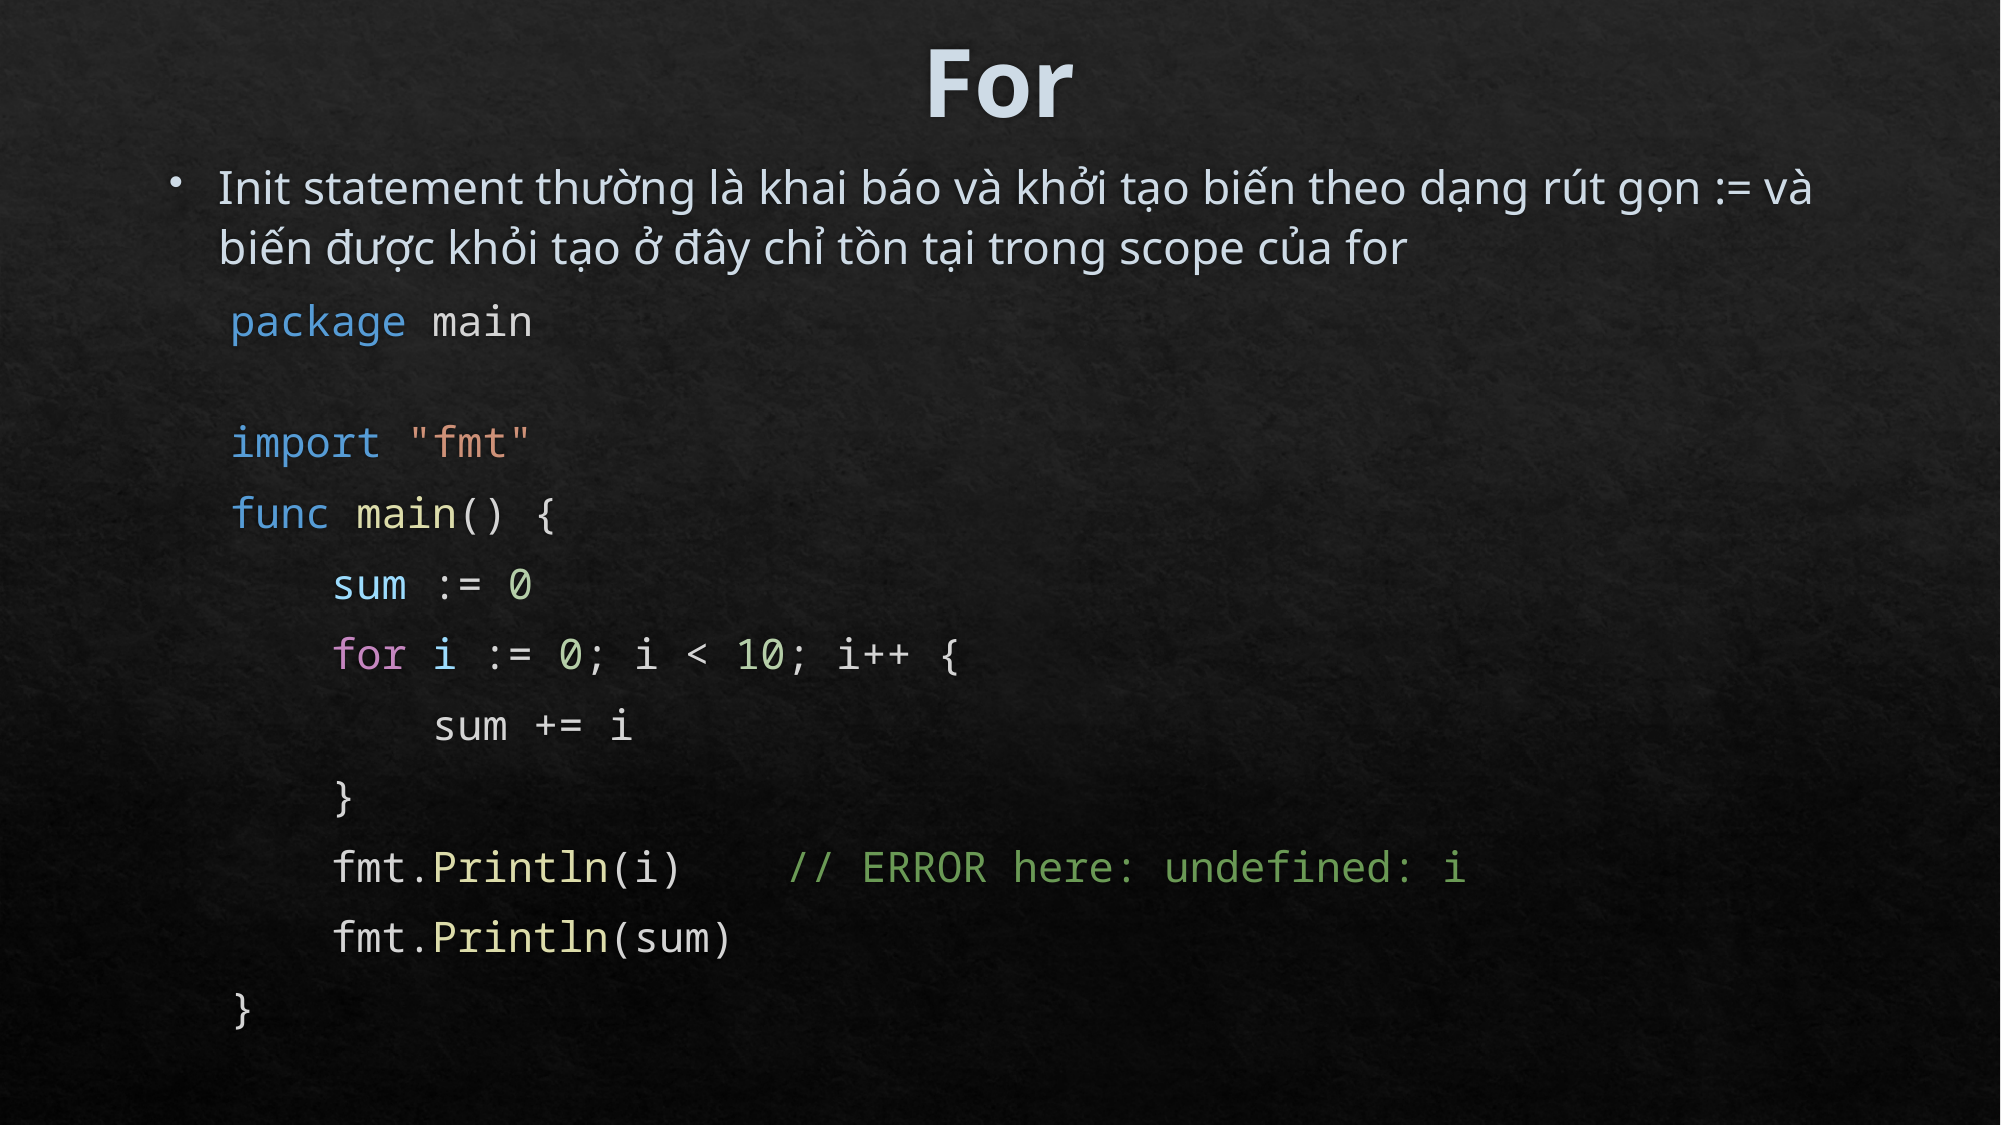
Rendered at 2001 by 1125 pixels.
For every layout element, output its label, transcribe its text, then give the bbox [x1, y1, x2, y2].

list Init statement thường là khai báo và khởi tạo biến theo dạng rút gọn := và biến được khỏi tạo ở đây chỉ tồn tại trong scope của for package main import "fmt" func main() { sum := 0 for i := 0; i < 10; i++ { sum += i } fmt.Println(i) // ERROR here: undefined: i fmt.Println(sum) } [149, 145, 1849, 1046]
title For [149, 27, 1849, 142]
